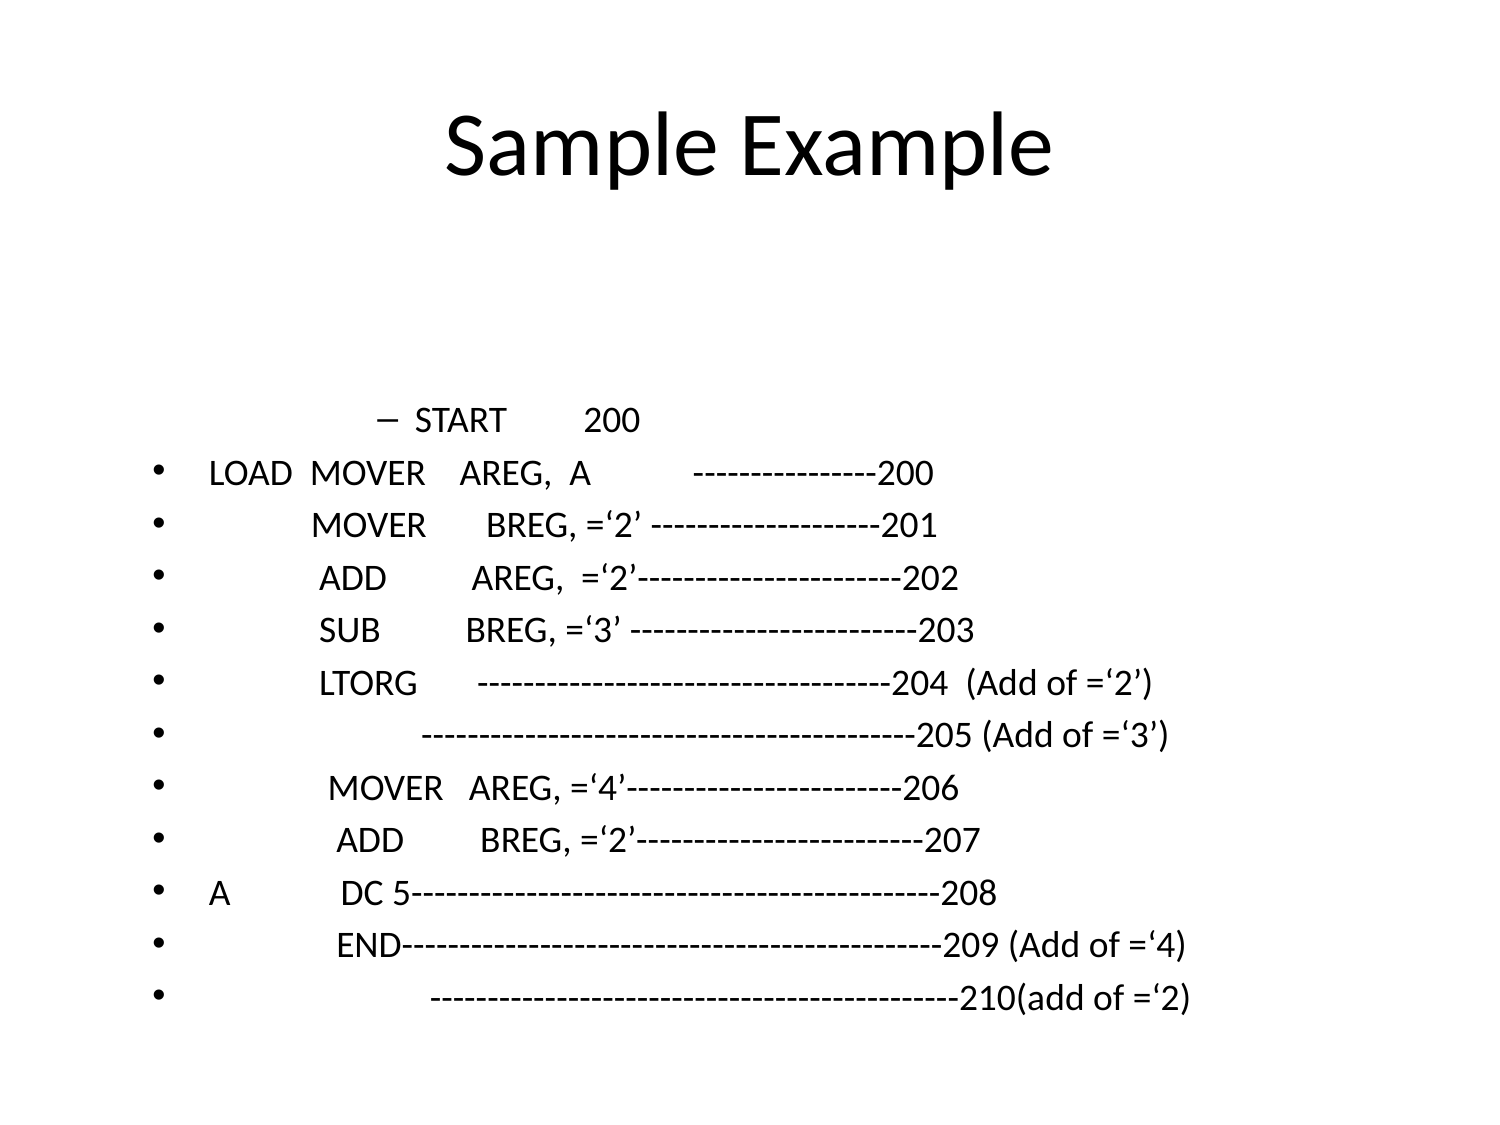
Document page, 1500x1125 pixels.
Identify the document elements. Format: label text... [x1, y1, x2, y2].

list START 200 LOAD MOVER AREG, A ----------------200 MOVER BREG, =‘2’ --------------------201 ADD AREG, =‘2’-----------------------202 SUB BREG, =‘3’ -------------------------203 LTORG ------------------------------------204 (Add of =‘2’) -------------------------------------------205 (Add of =‘3’) MOVER AREG, =‘4’------------------------206 ADD BREG, =‘2’-------------------------207 A DC 5----------------------------------------------208 END-----------------------------------------------209 (Add of =‘4) ----------------------------------------------210(add of =‘2) [137, 387, 1400, 1025]
title Sample Example [75, 45, 1425, 233]
